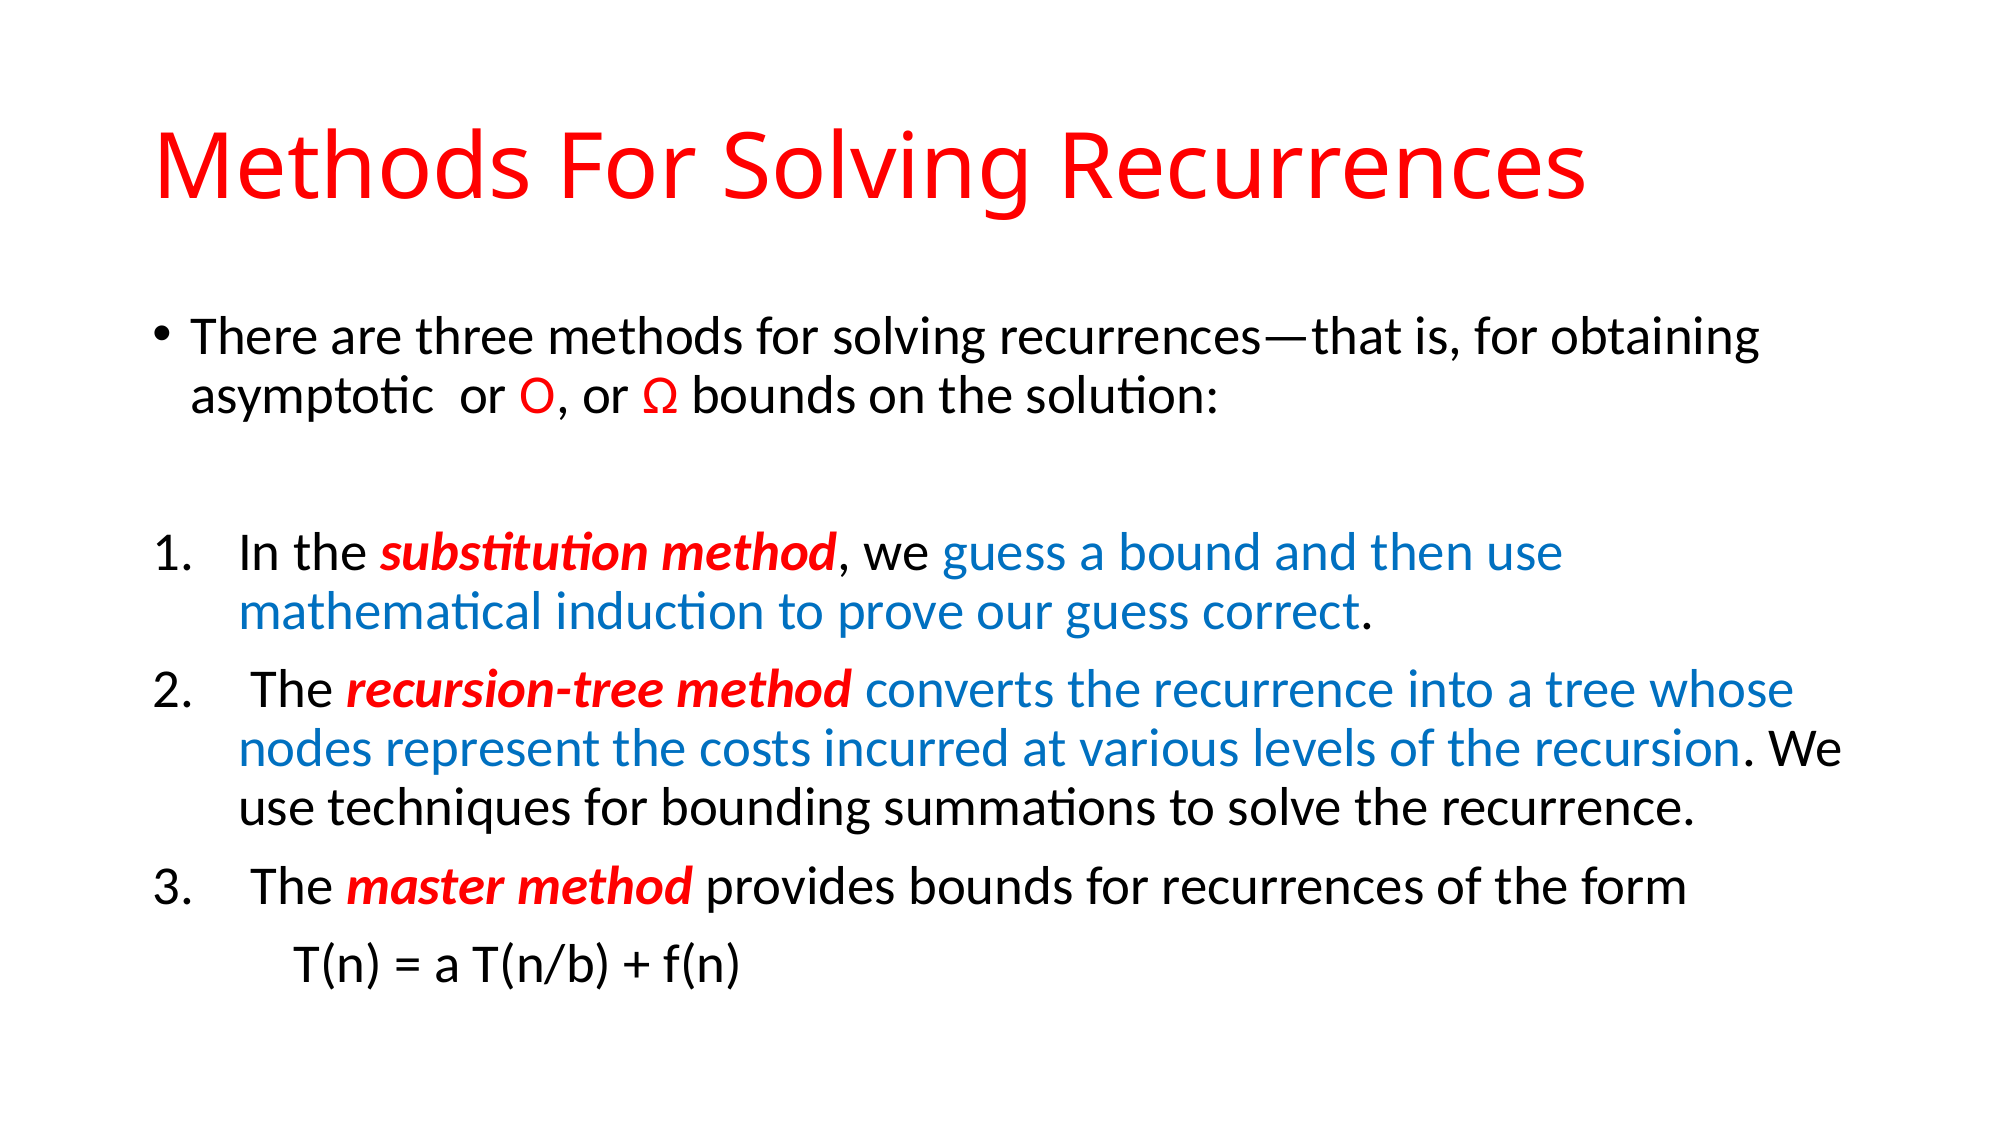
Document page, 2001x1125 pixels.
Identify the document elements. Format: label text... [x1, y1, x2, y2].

title Methods For Solving Recurrences [137, 59, 1863, 278]
